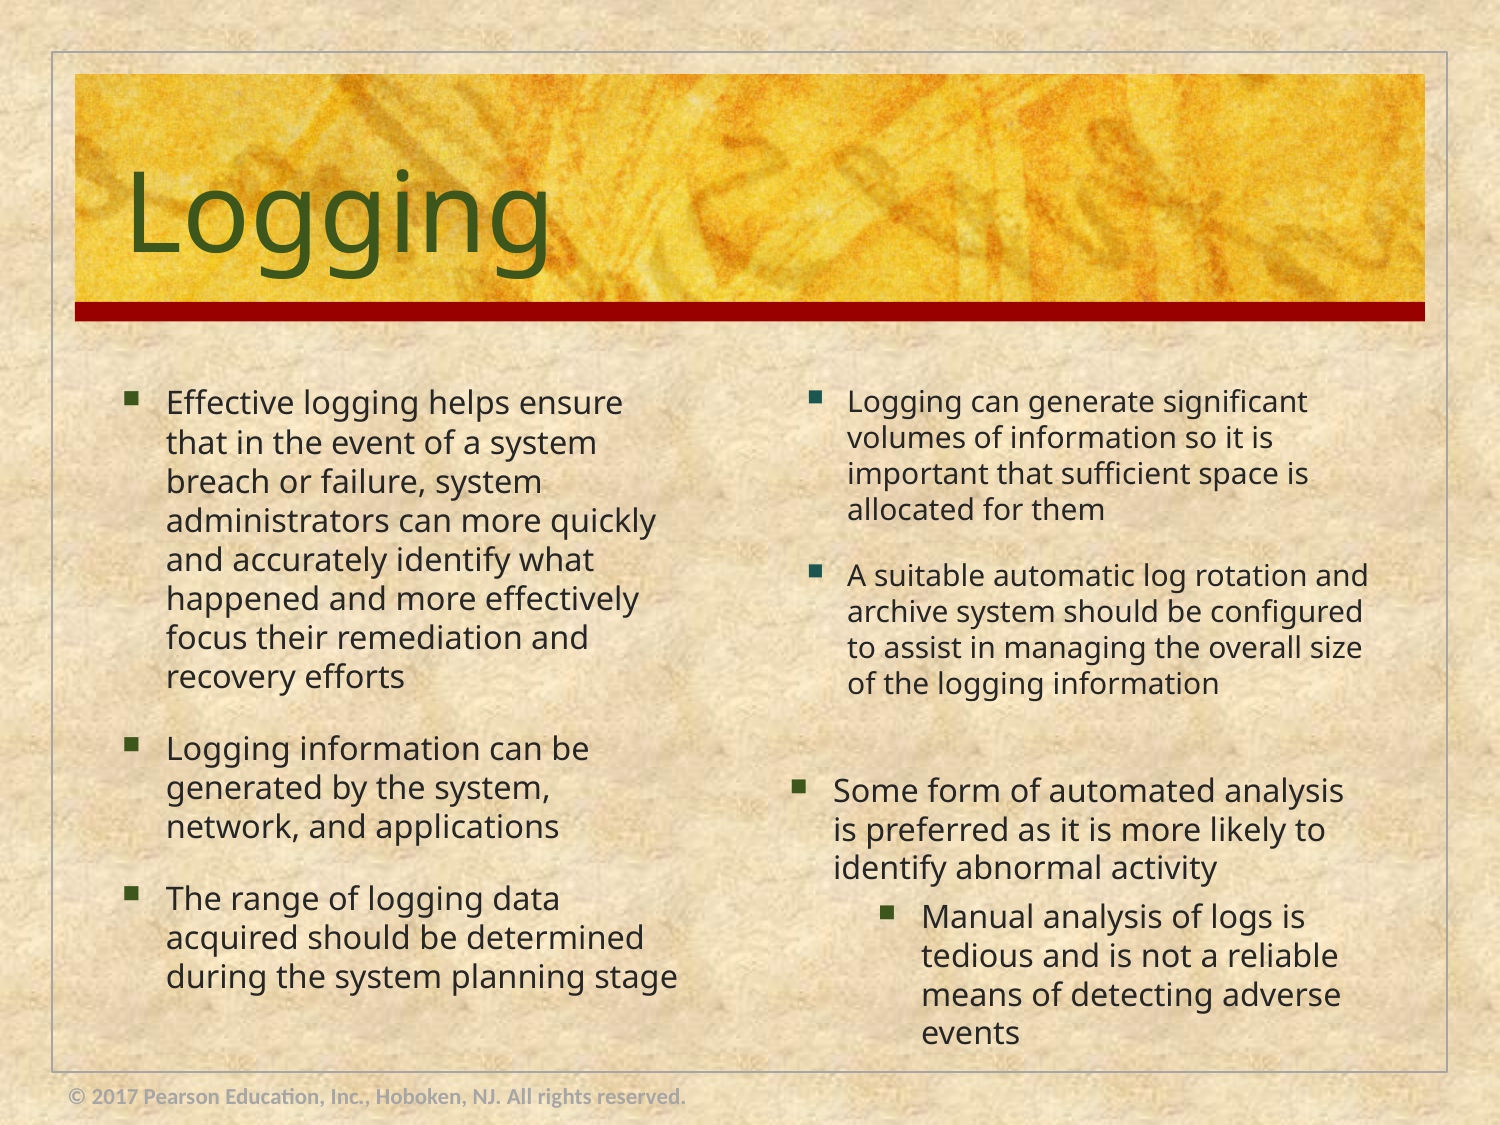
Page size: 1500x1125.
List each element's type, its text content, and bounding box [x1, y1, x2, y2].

list Some form of automated analysis is preferred as it is more likely to identify abnormal activity Manual analysis of logs is tedious and is not a reliable means of detecting adverse events [774, 762, 1375, 1063]
list Logging can generate significant volumes of information so it is important that sufficient space is allocated for them A suitable automatic log rotation and archive system should be configured to assist in managing the overall size of the logging information [791, 375, 1392, 738]
picture [53, 53, 1446, 1071]
footer © 2017 Pearson Education, Inc., Hoboken, NJ. All rights reserved. [52, 1065, 1063, 1125]
title Logging [108, 74, 1392, 275]
list Effective logging helps ensure that in the event of a system breach or failure, system administrators can more quickly and accurately identify what happened and more effectively focus their remediation and recovery efforts Logging information can be generated by the system, network, and applications The range of logging data acquired should be determined during the system planning stage [107, 375, 708, 1005]
picture [0, 0, 1500, 1125]
